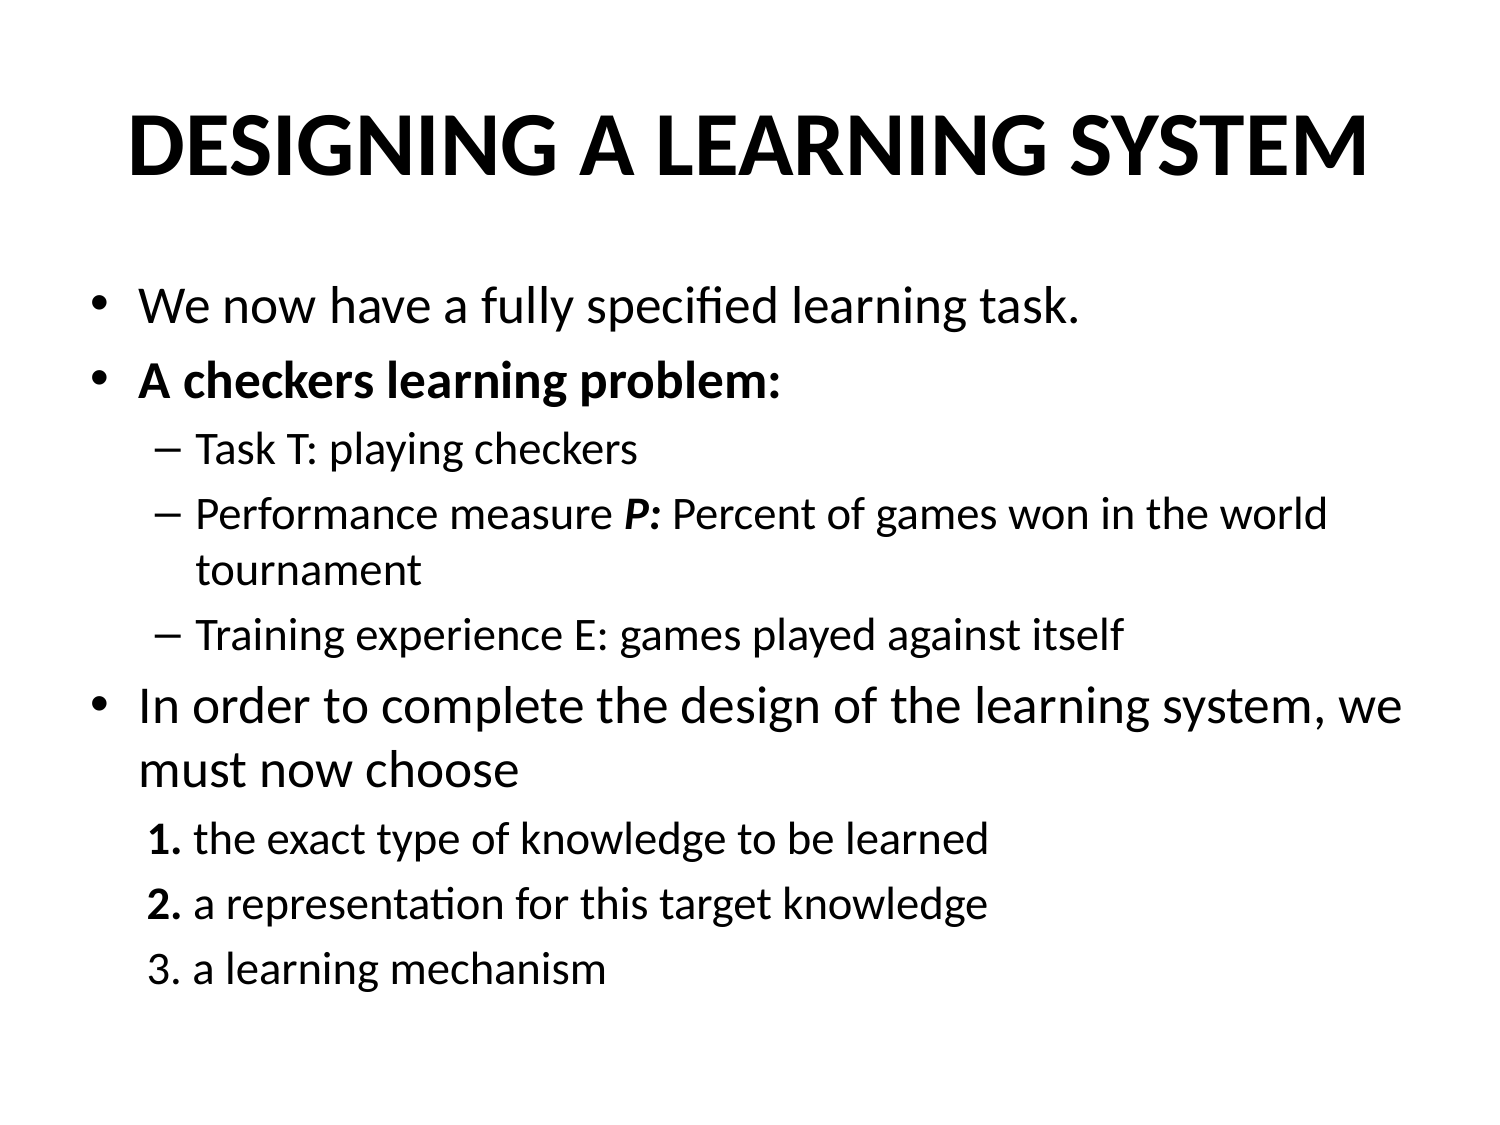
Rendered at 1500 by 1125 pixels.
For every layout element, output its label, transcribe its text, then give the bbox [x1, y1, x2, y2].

title DESIGNING A LEARNING SYSTEM [75, 45, 1425, 233]
list We now have a fully specified learning task. A checkers learning problem: Task T: playing checkers Performance measure P: Percent of games won in the world tournament Training experience E: games played against itself In order to complete the design of the learning system, we must now choose 1. the exact type of knowledge to be learned 2. a representation for this target knowledge 3. a learning mechanism [75, 262, 1425, 1005]
